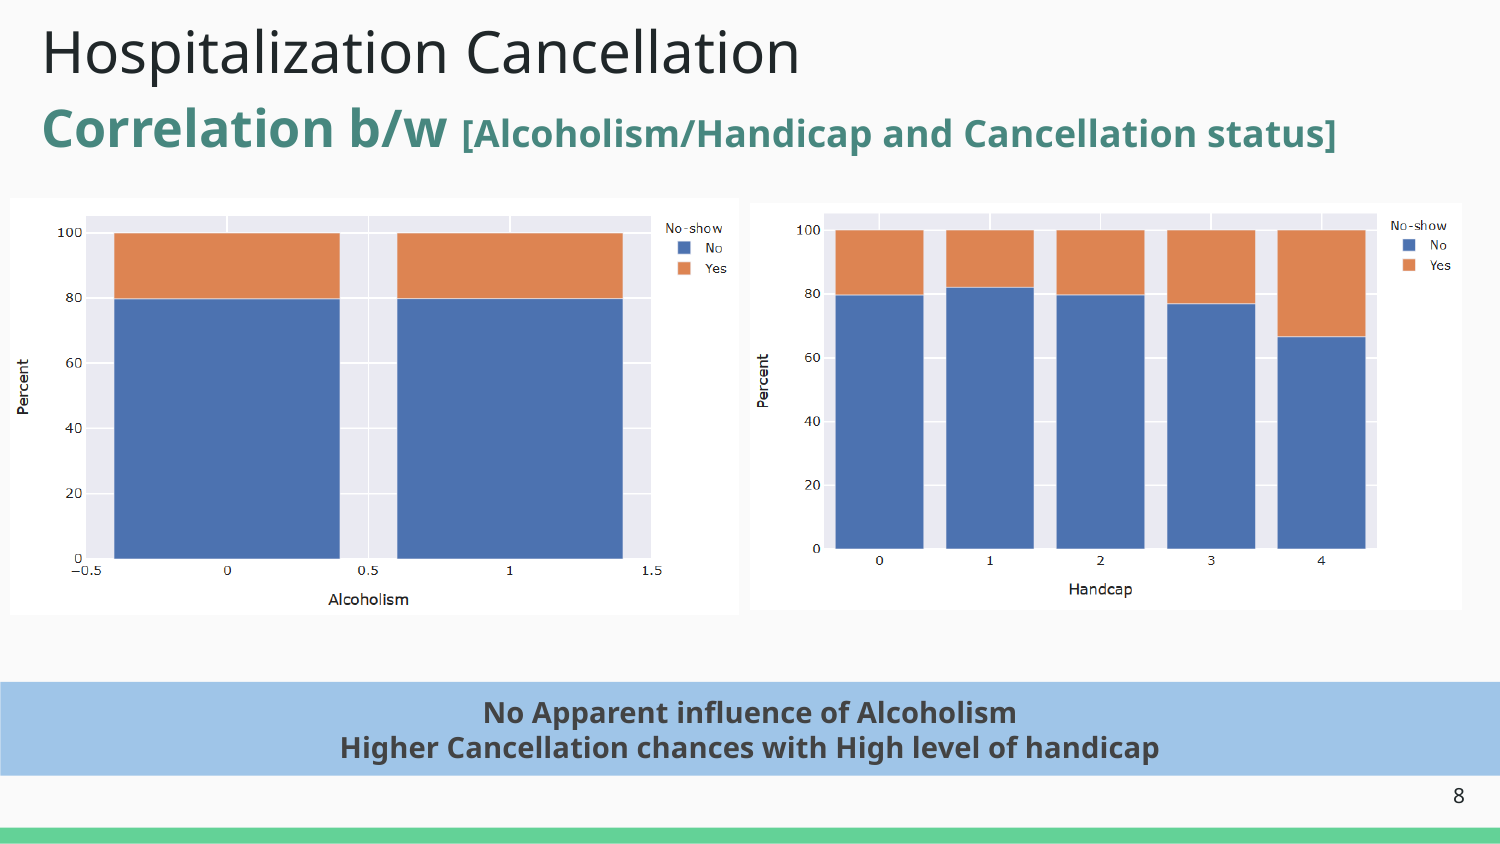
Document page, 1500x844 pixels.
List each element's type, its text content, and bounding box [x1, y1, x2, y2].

text_box No Apparent influence of Alcoholism Higher Cancellation chances with High level of handicap [0, 681, 1500, 776]
slide_number ‹#› [1389, 776, 1480, 830]
title Hospitalization Cancellation [26, 0, 1425, 79]
title Correlation b/w [Alcoholism/Handicap and Cancellation status] [26, 79, 1425, 174]
picture [749, 203, 1462, 610]
picture [10, 198, 739, 615]
